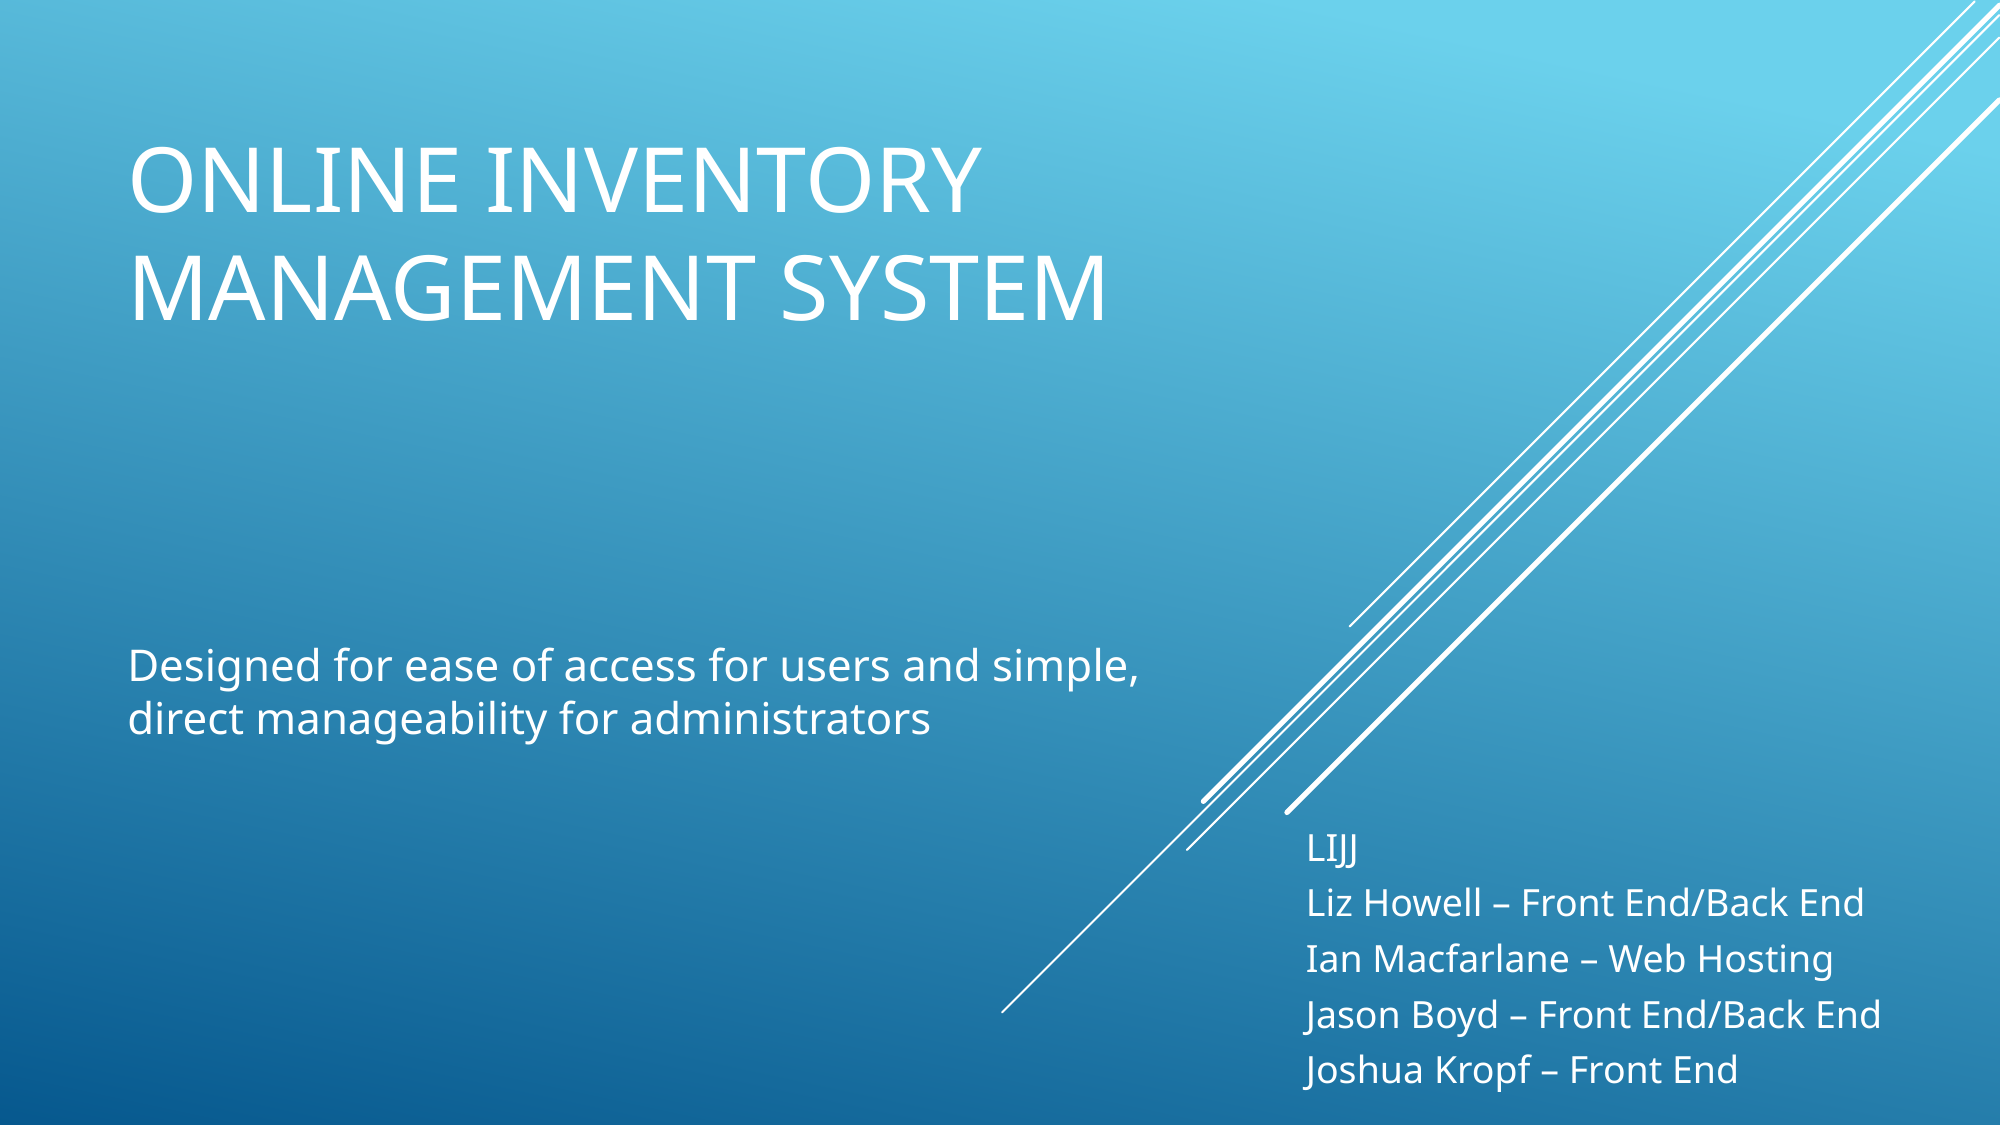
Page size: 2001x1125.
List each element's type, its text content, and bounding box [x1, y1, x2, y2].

title Online Inventory Management System [112, 112, 1425, 346]
subtitle Designed for ease of access for users and simple, direct manageability for administrators [112, 630, 1163, 756]
text_box LIJJ Liz Howell – Front End/Back End Ian Macfarlane – Web Hosting Jason Boyd – Front End/Back End Joshua Kropf – Front End [1290, 816, 1978, 1106]
